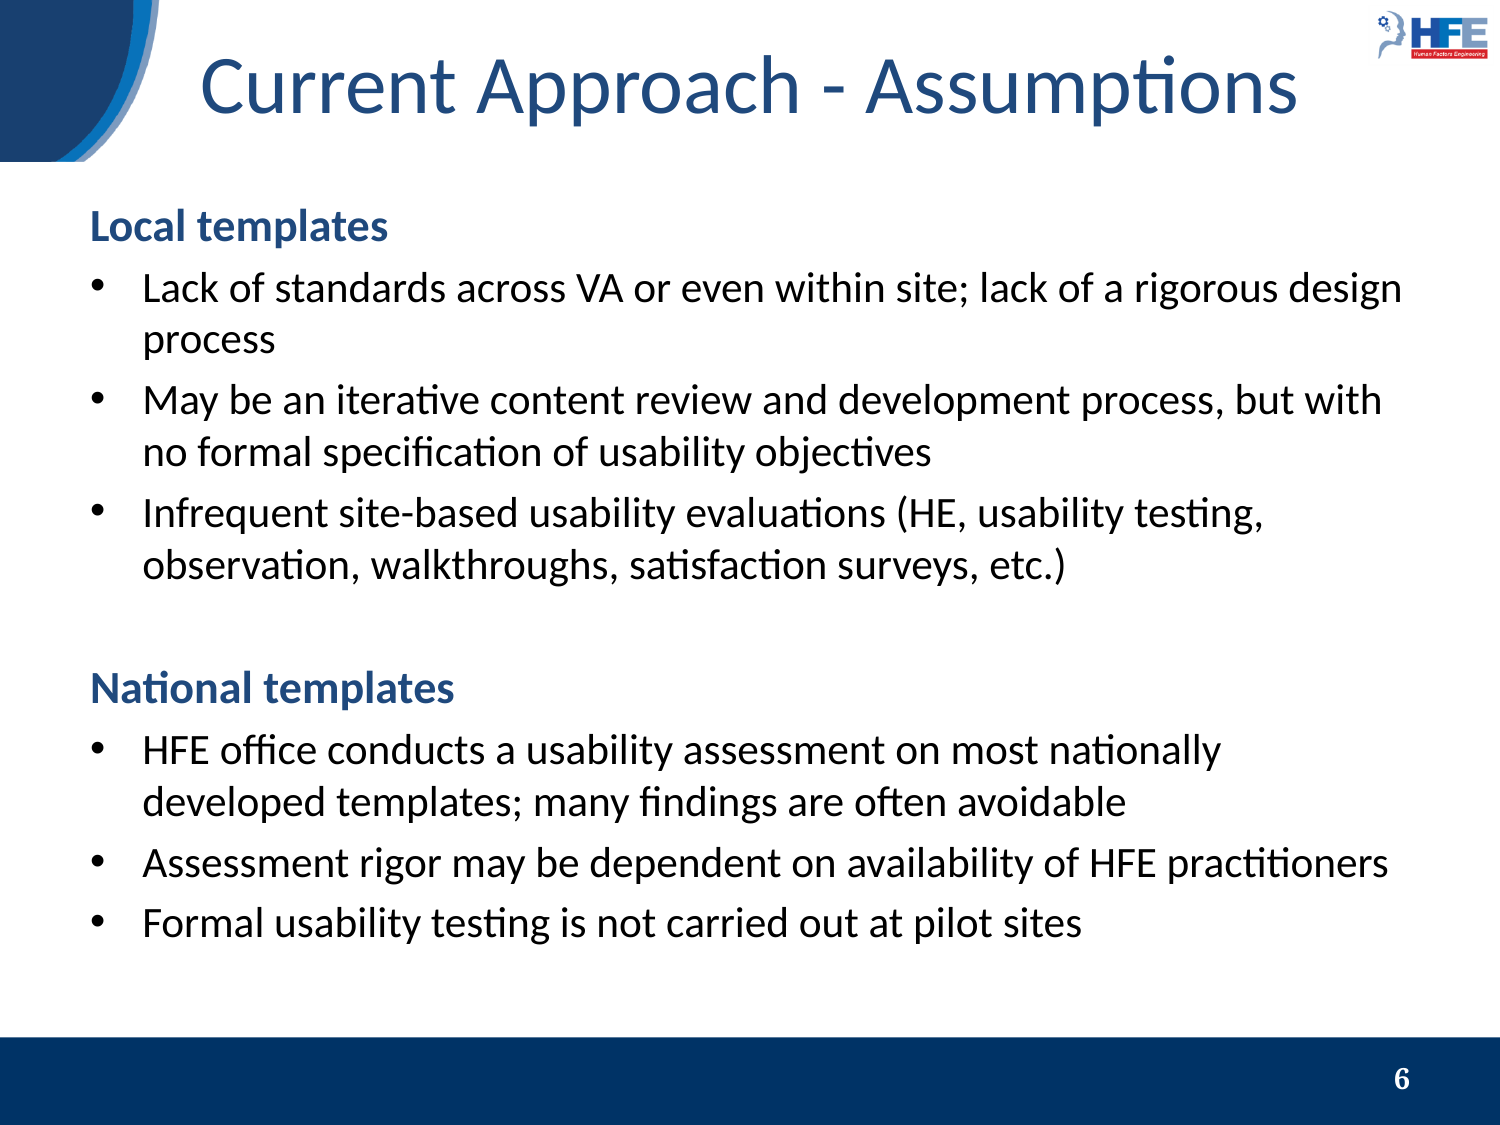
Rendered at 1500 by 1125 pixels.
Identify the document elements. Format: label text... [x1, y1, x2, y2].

slide_number 6 [1074, 1050, 1425, 1110]
list Local templates Lack of standards across VA or even within site; lack of a rigorous design process May be an iterative content review and development process, but with no formal specification of usability objectives Infrequent site-based usability evaluations (HE, usability testing, observation, walkthroughs, satisfaction surveys, etc.) National templates HFE office conducts a usability assessment on most nationally developed templates; many findings are often avoidable Assessment rigor may be dependent on availability of HFE practitioners Formal usability testing is not carried out at pilot sites [75, 187, 1425, 1005]
picture [0, 0, 1500, 162]
title Current Approach - Assumptions [174, 18, 1325, 144]
